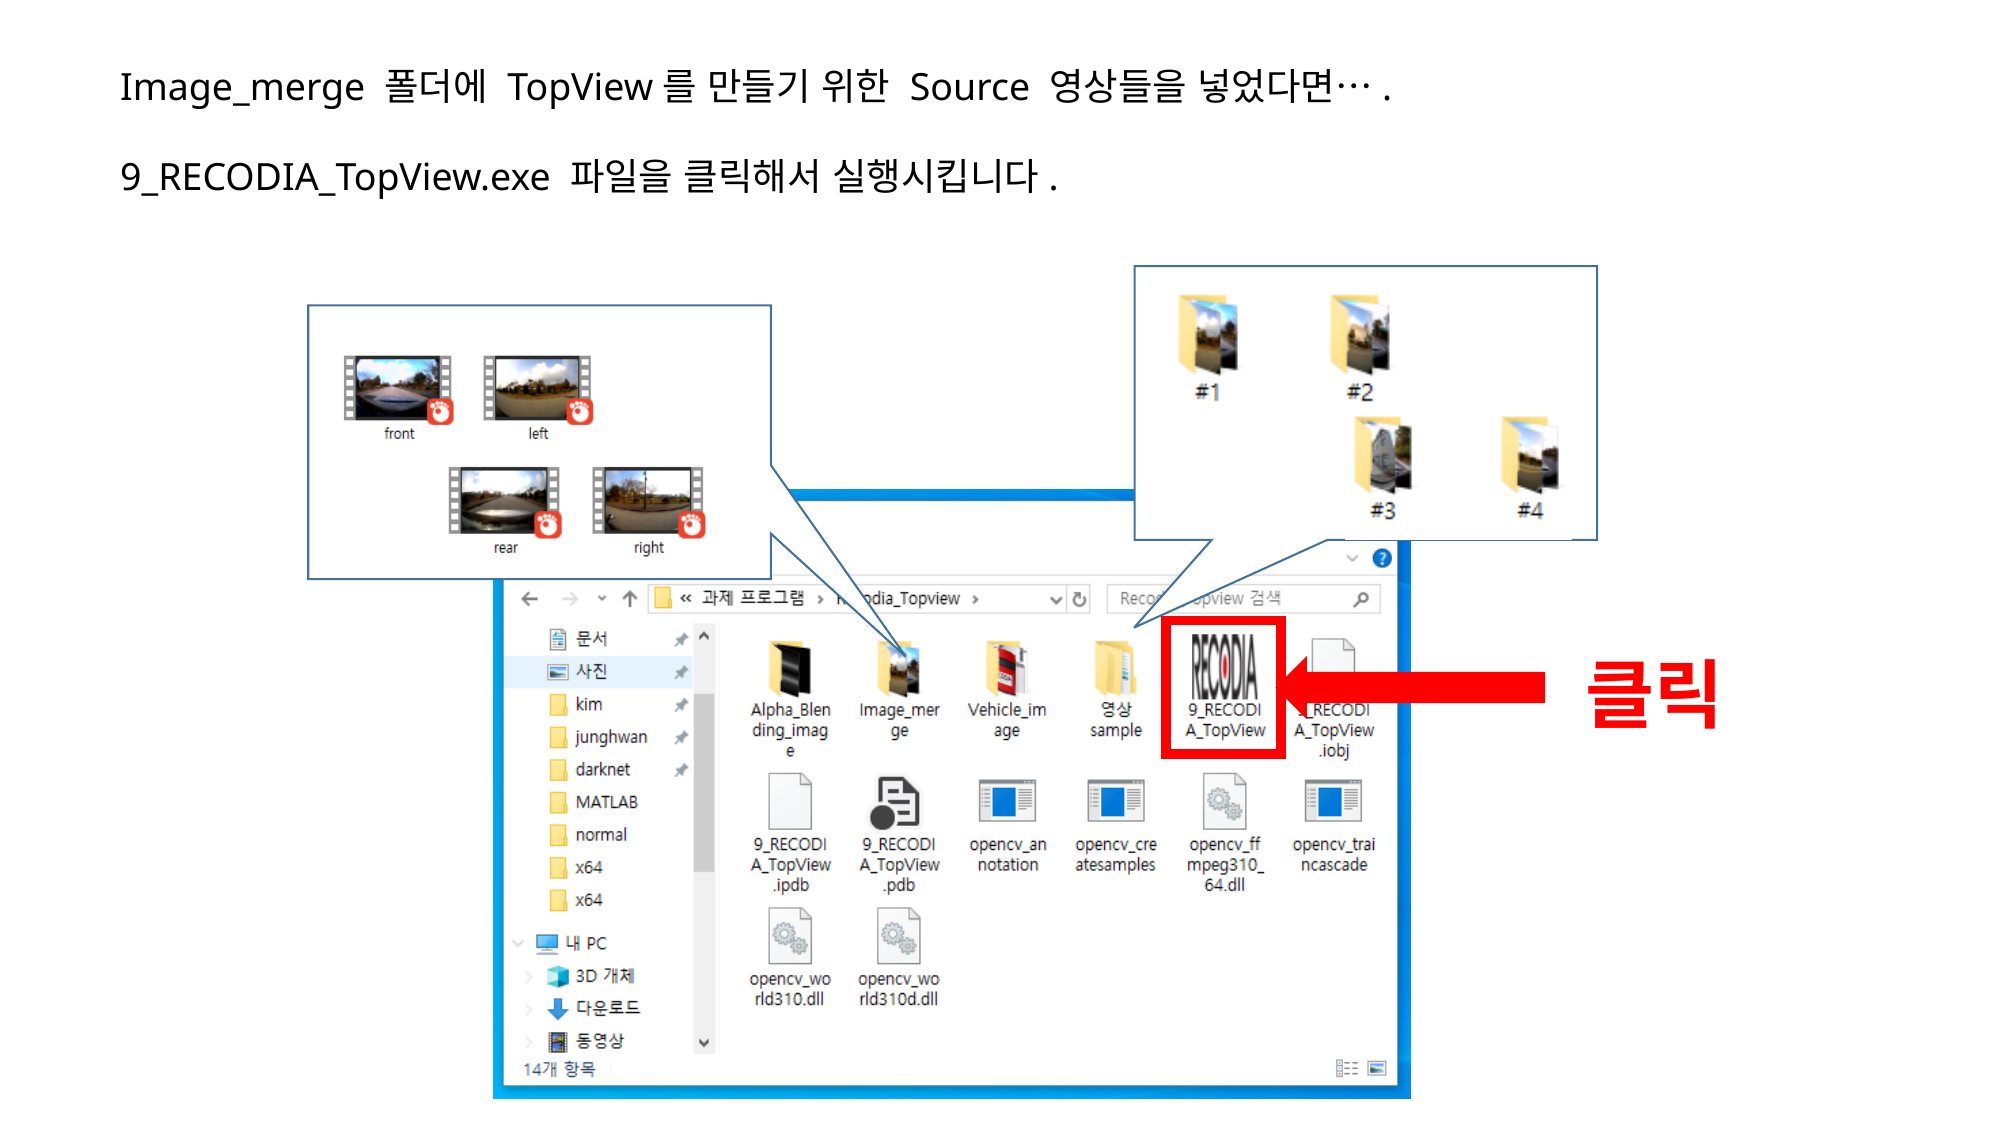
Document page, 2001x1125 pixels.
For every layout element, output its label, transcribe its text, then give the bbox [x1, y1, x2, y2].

text_box [1133, 265, 1599, 541]
text_box 클릭 [1571, 639, 1739, 745]
text_box Image_merge 폴더에 TopView를 만들기 위한 Source 영상들을 넣었다면…. 9_RECODIA_TopView.exe 파일을 클릭해서 실행시킵니다. [105, 55, 1407, 205]
text_box [1411, 671, 1546, 704]
picture [335, 278, 1572, 1099]
text_box [307, 304, 789, 581]
